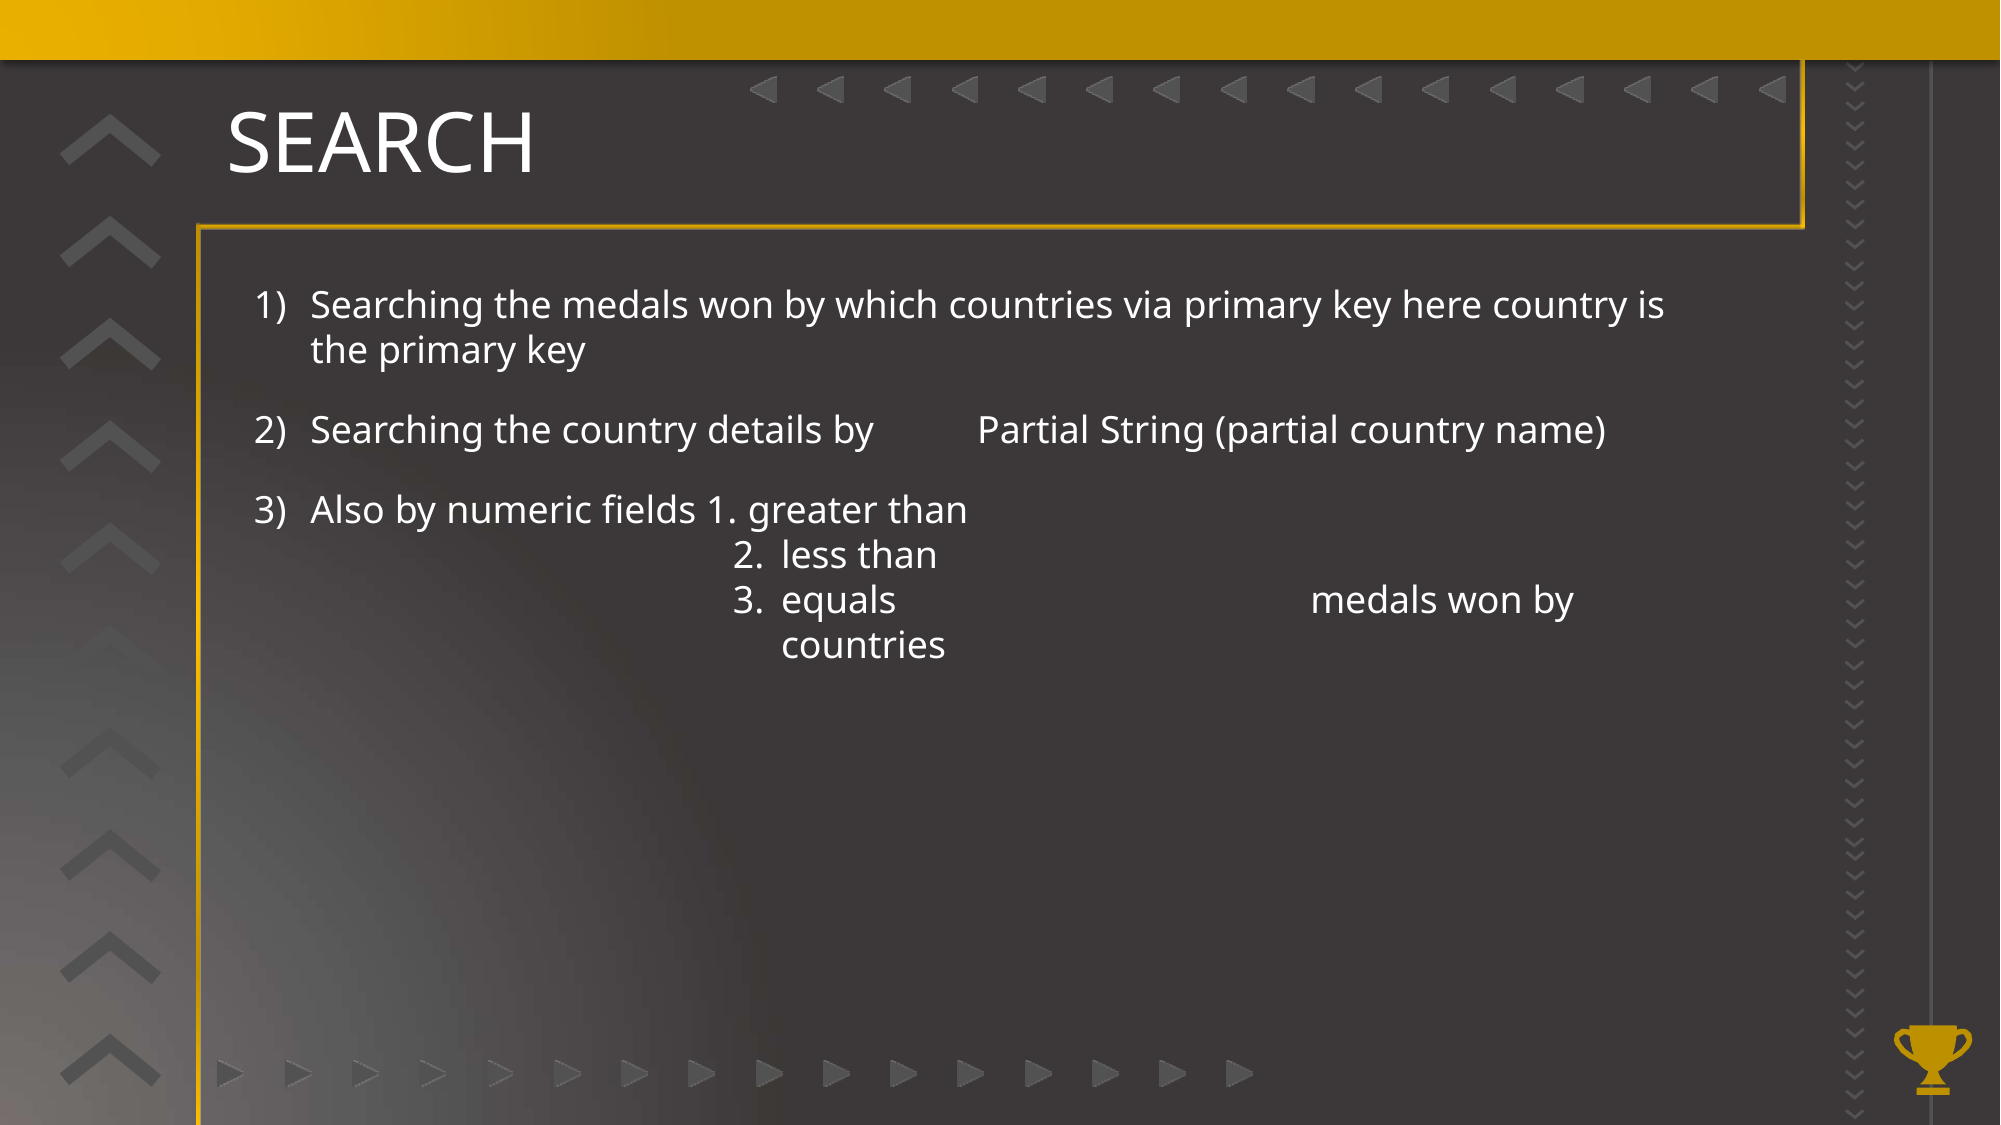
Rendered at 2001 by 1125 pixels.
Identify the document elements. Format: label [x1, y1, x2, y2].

text_box [1916, 1087, 1950, 1095]
text_box [1893, 1025, 1973, 1085]
picture [1954, 1035, 1966, 1053]
picture [0, 0, 2000, 1125]
picture [1900, 1035, 1912, 1053]
